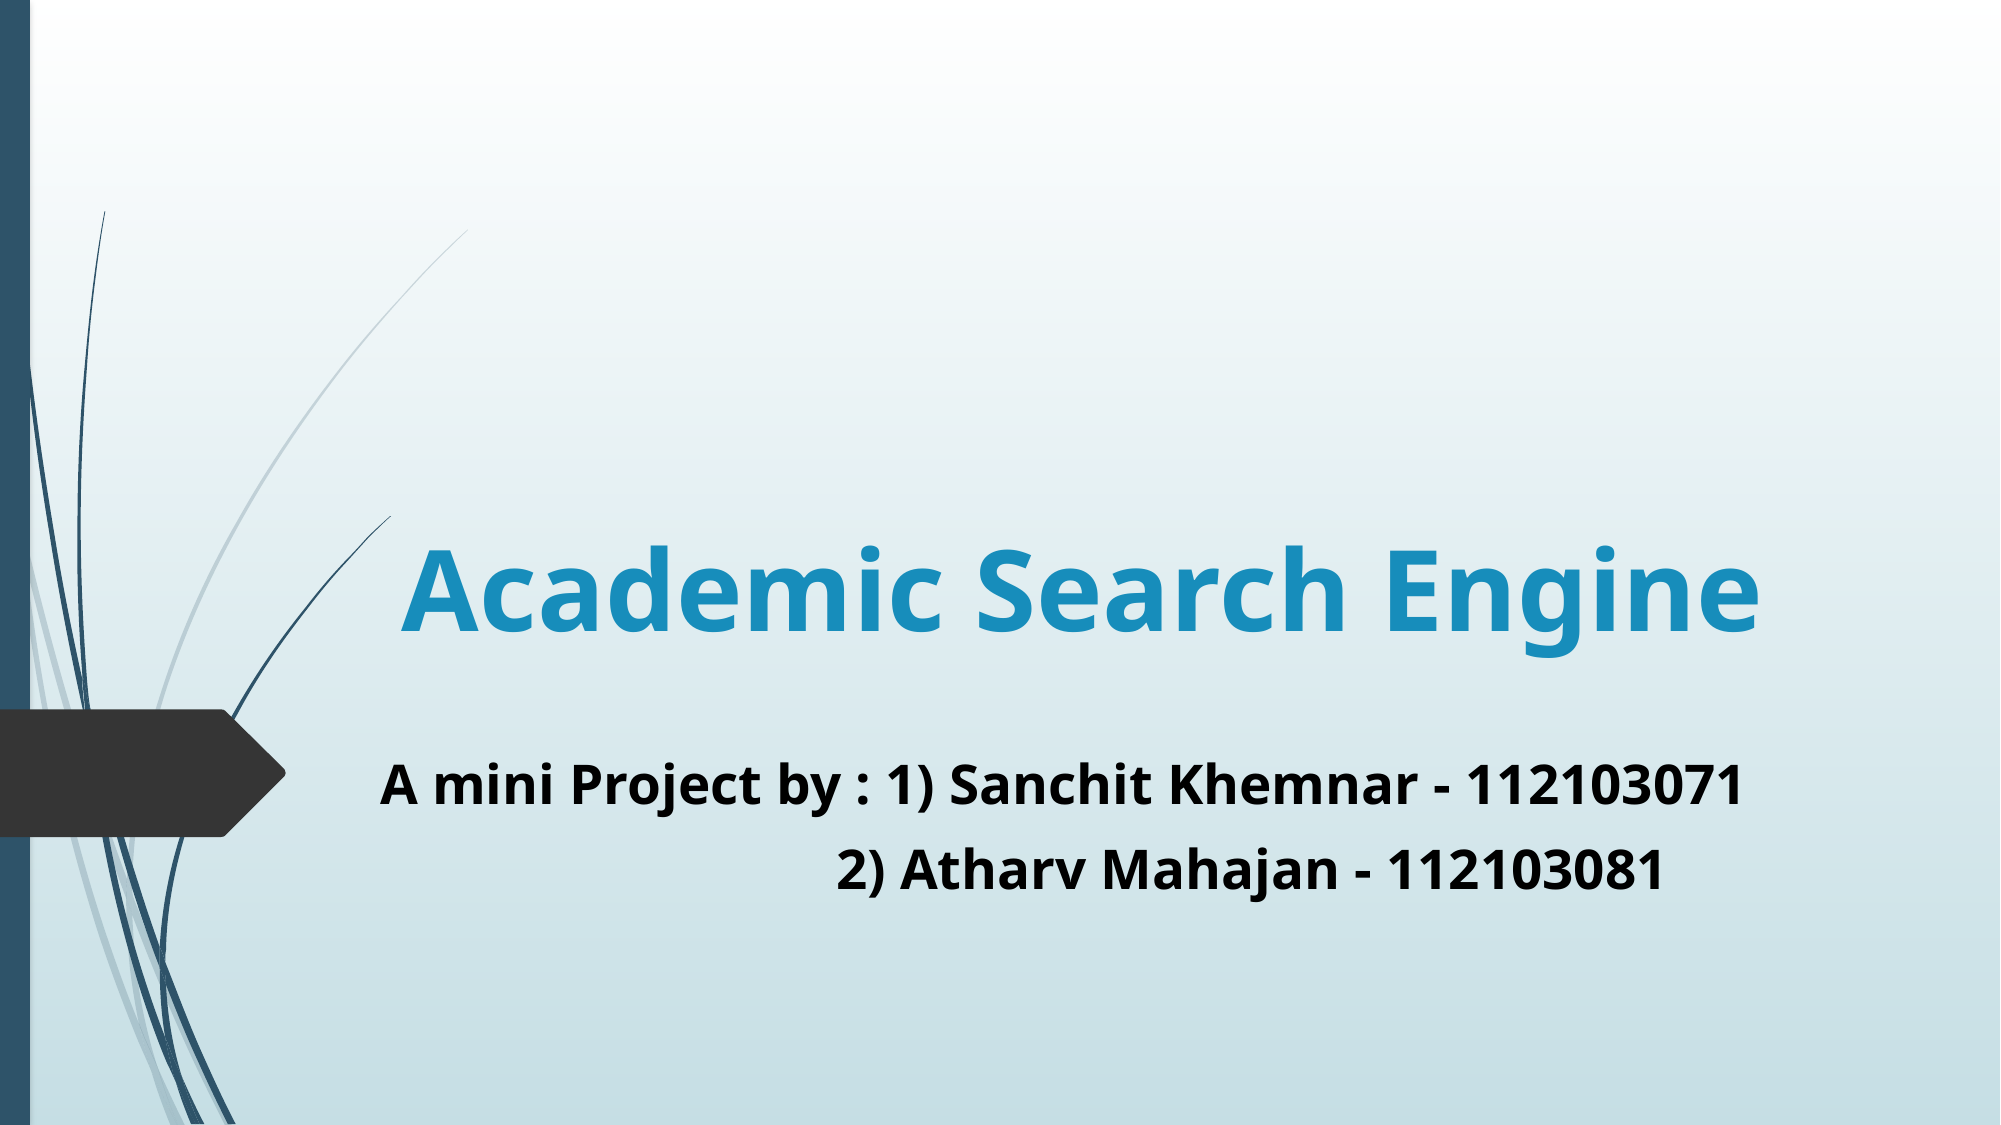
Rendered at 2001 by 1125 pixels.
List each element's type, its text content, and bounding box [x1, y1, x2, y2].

subtitle A mini Project by : 1) Sanchit Khemnar - 112103071 2) Atharv Mahajan - 112103081 [365, 742, 1828, 927]
title Academic Search Engine [386, 290, 1850, 662]
